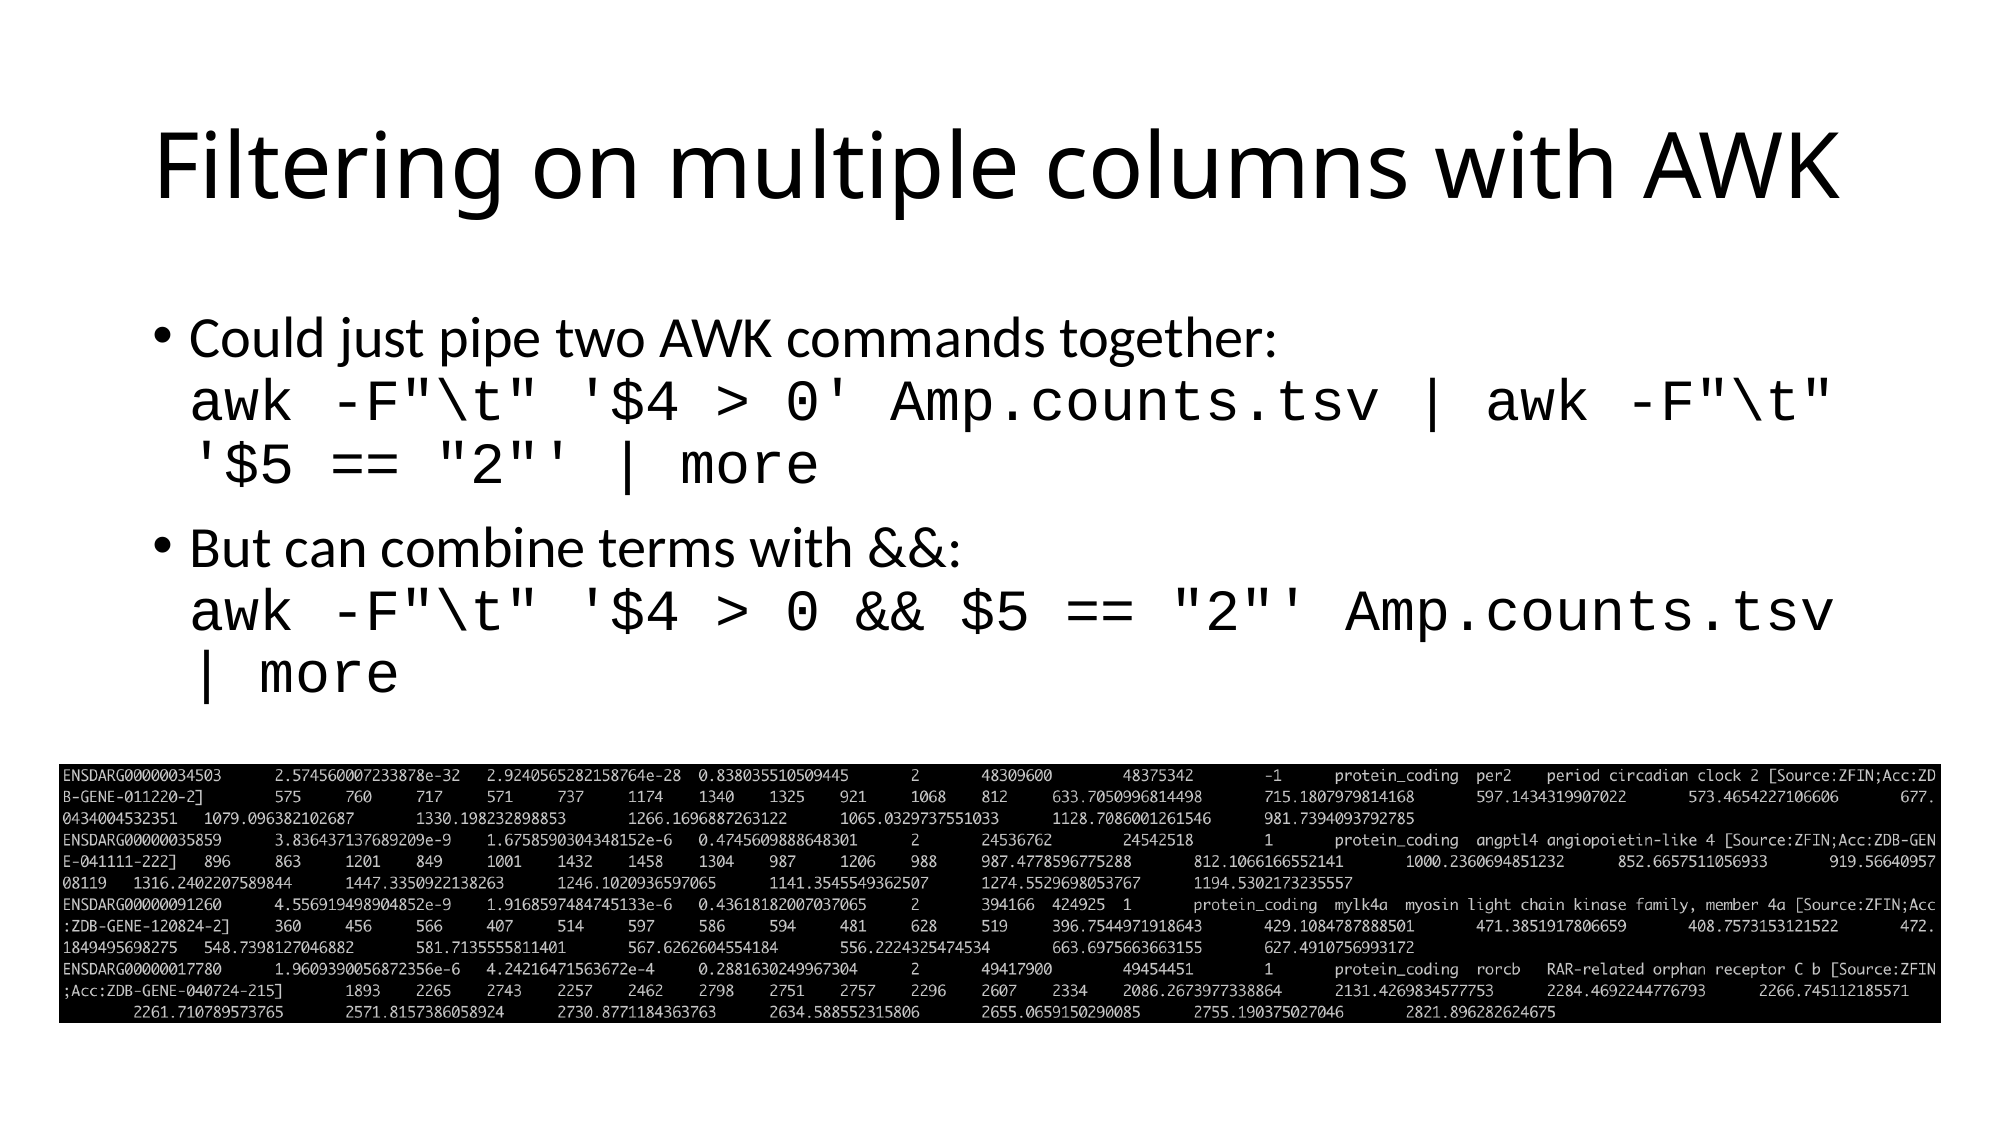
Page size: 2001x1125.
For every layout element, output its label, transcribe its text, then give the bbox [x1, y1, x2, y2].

picture [59, 764, 1941, 1023]
title Filtering on multiple columns with AWK [137, 59, 1863, 278]
list Could just pipe two AWK commands together: awk -F"\t" '$4 > 0' Amp.counts.tsv | awk -F"\t" '$5 == "2"' | more But can combine terms with &&: awk -F"\t" '$4 > 0 && $5 == "2"' Amp.counts.tsv | more [137, 299, 1863, 715]
